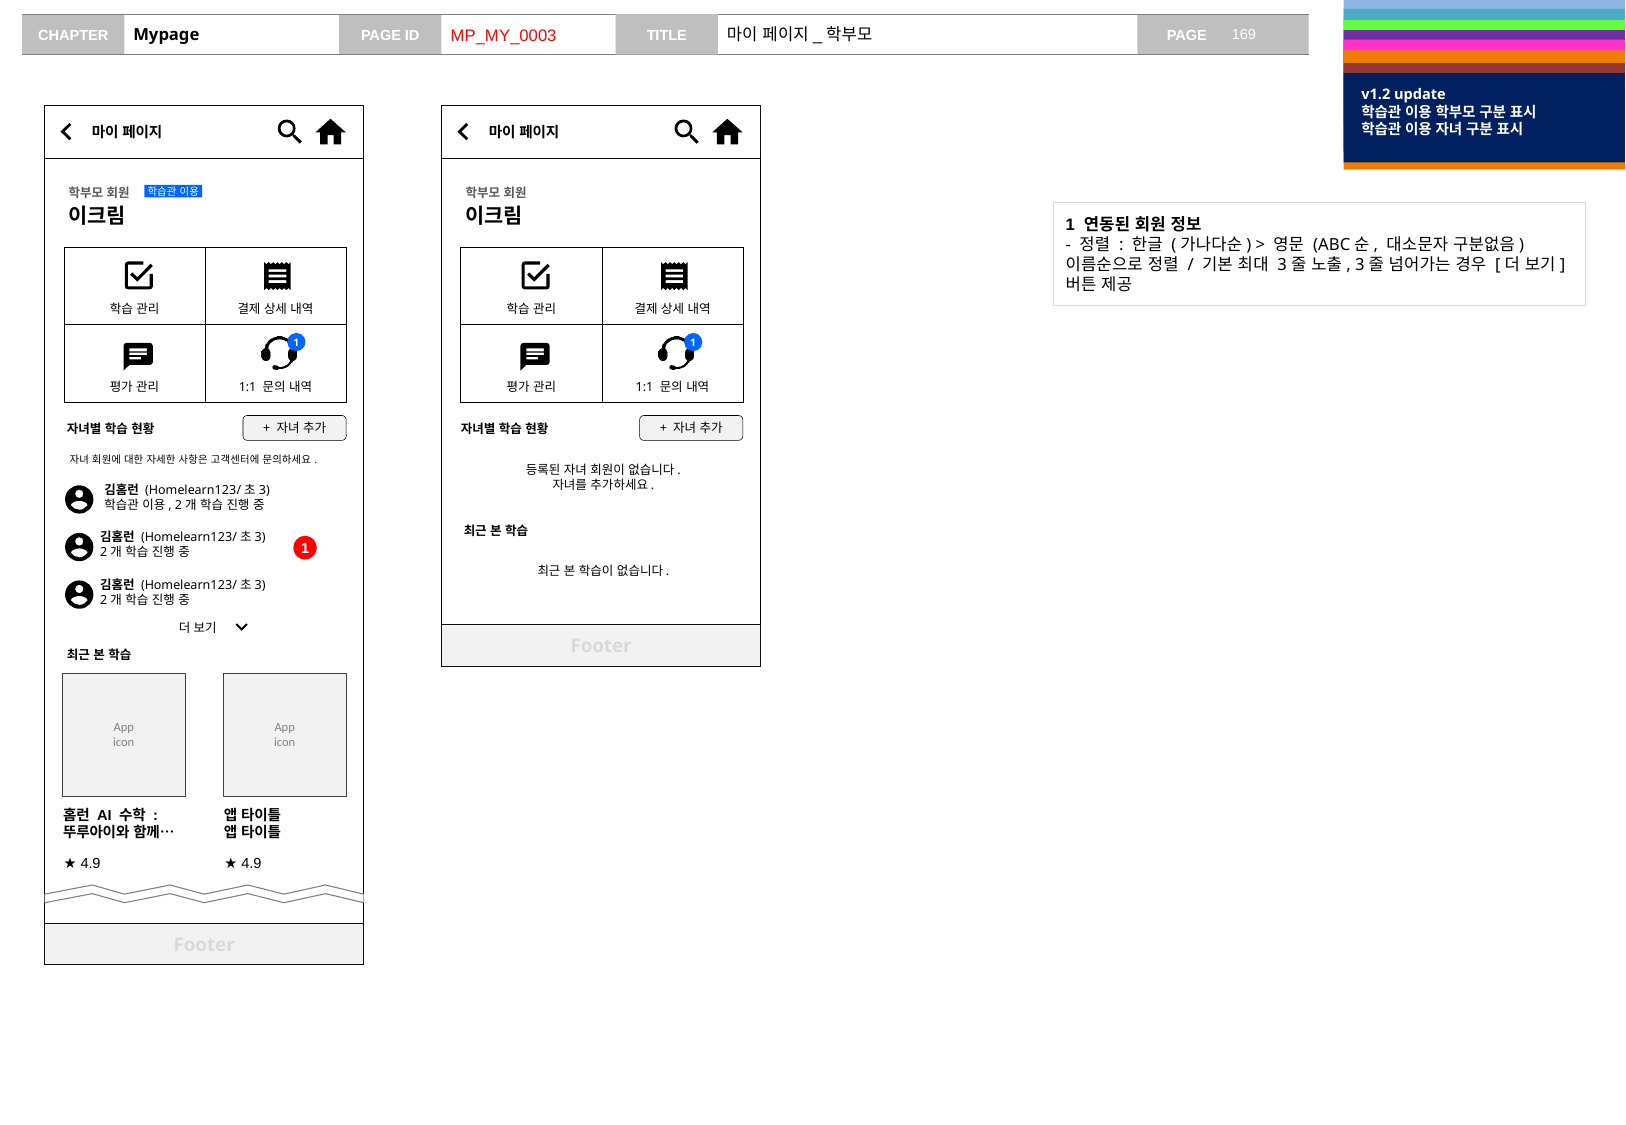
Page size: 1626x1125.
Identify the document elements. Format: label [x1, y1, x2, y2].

list [717, 16, 1138, 53]
title [124, 16, 340, 53]
text_box [1343, 0, 1625, 170]
text_box [1053, 202, 1586, 306]
text_box [440, 103, 763, 668]
list [441, 16, 616, 53]
text_box [43, 103, 402, 1054]
